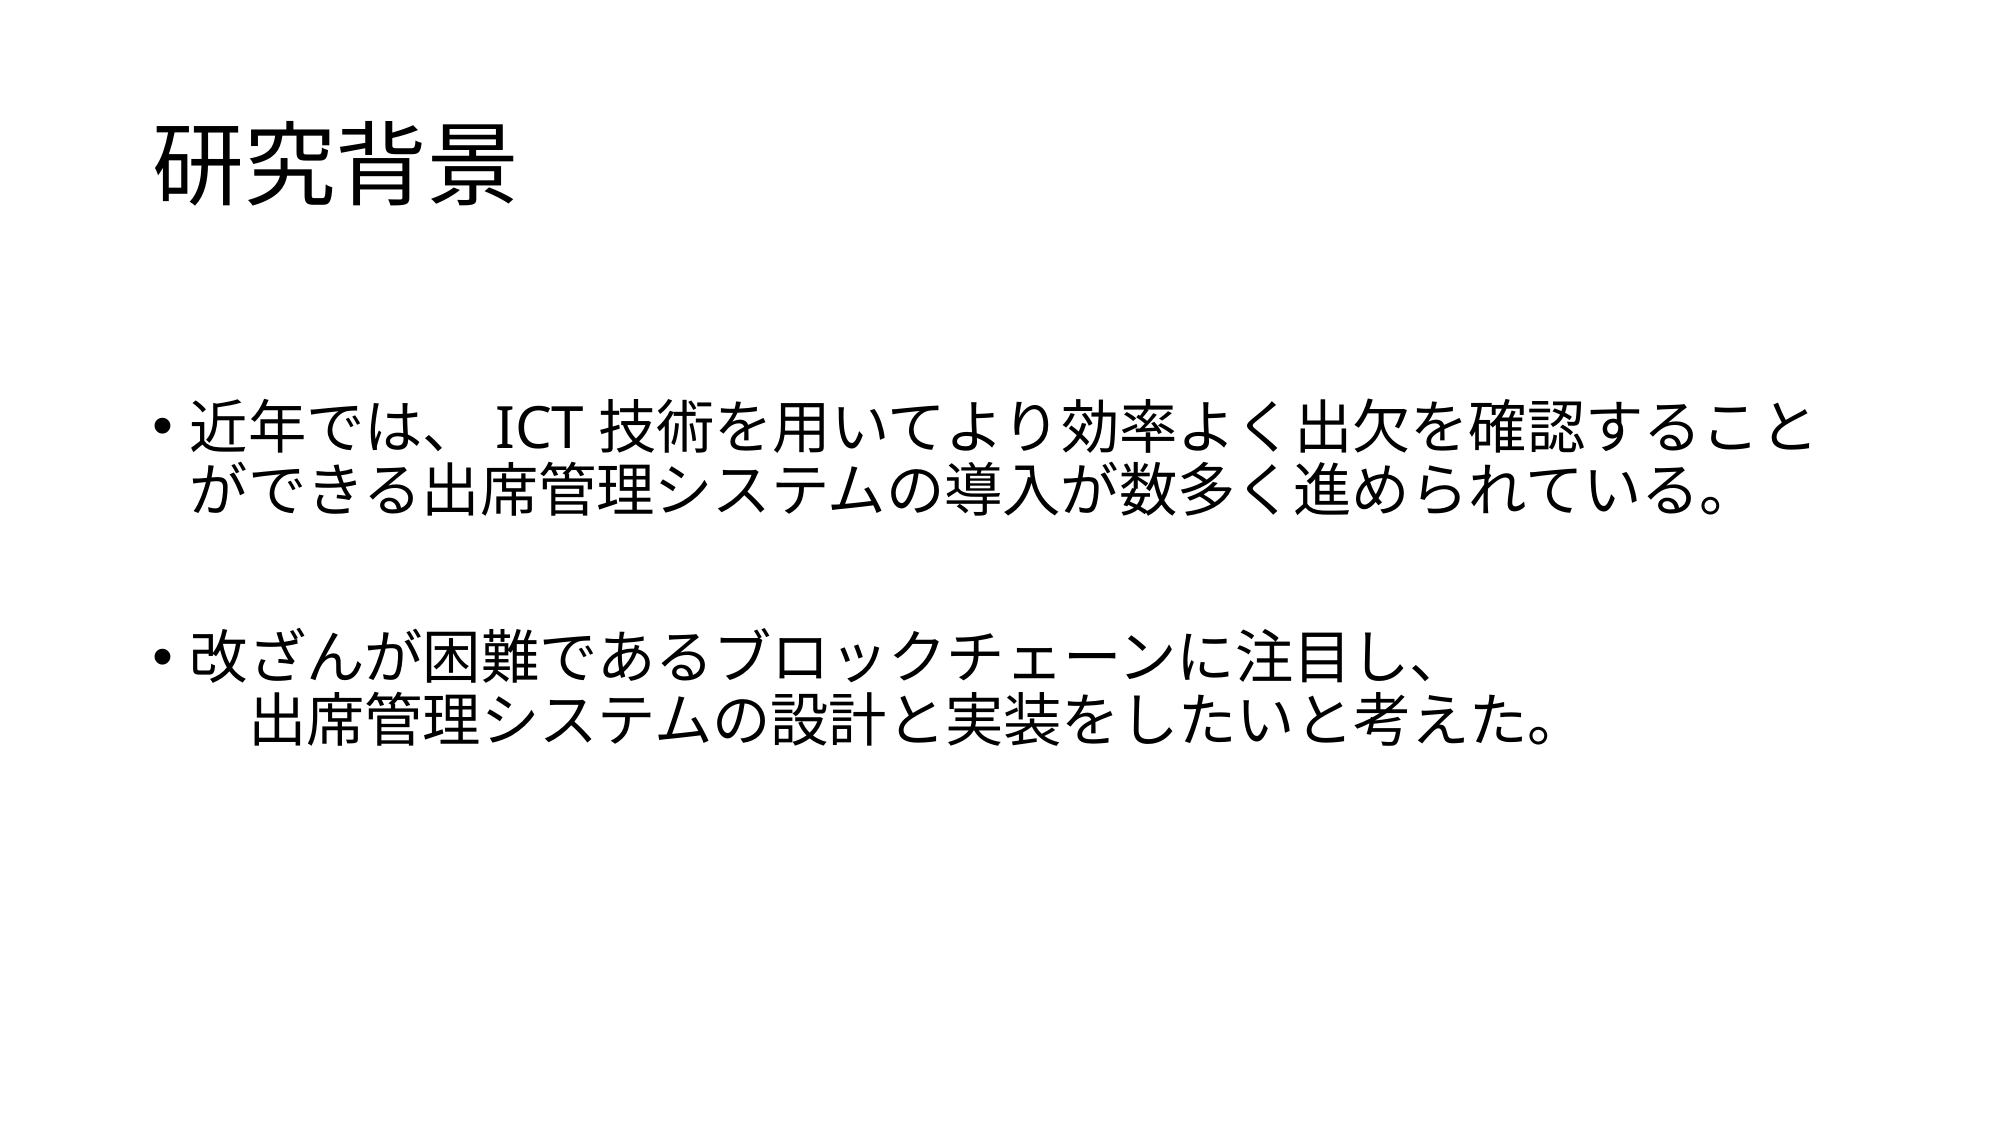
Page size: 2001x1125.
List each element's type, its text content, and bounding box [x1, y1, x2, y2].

title 研究背景 [137, 59, 1863, 278]
list 近年では、ICT技術を用いてより効率よく出欠を確認することができる出席管理システムの導入が数多く進められている。 改ざんが困難であるブロックチェーンに注目し、 出席管理システムの設計と実装をしたいと考えた。 [137, 299, 1863, 1014]
